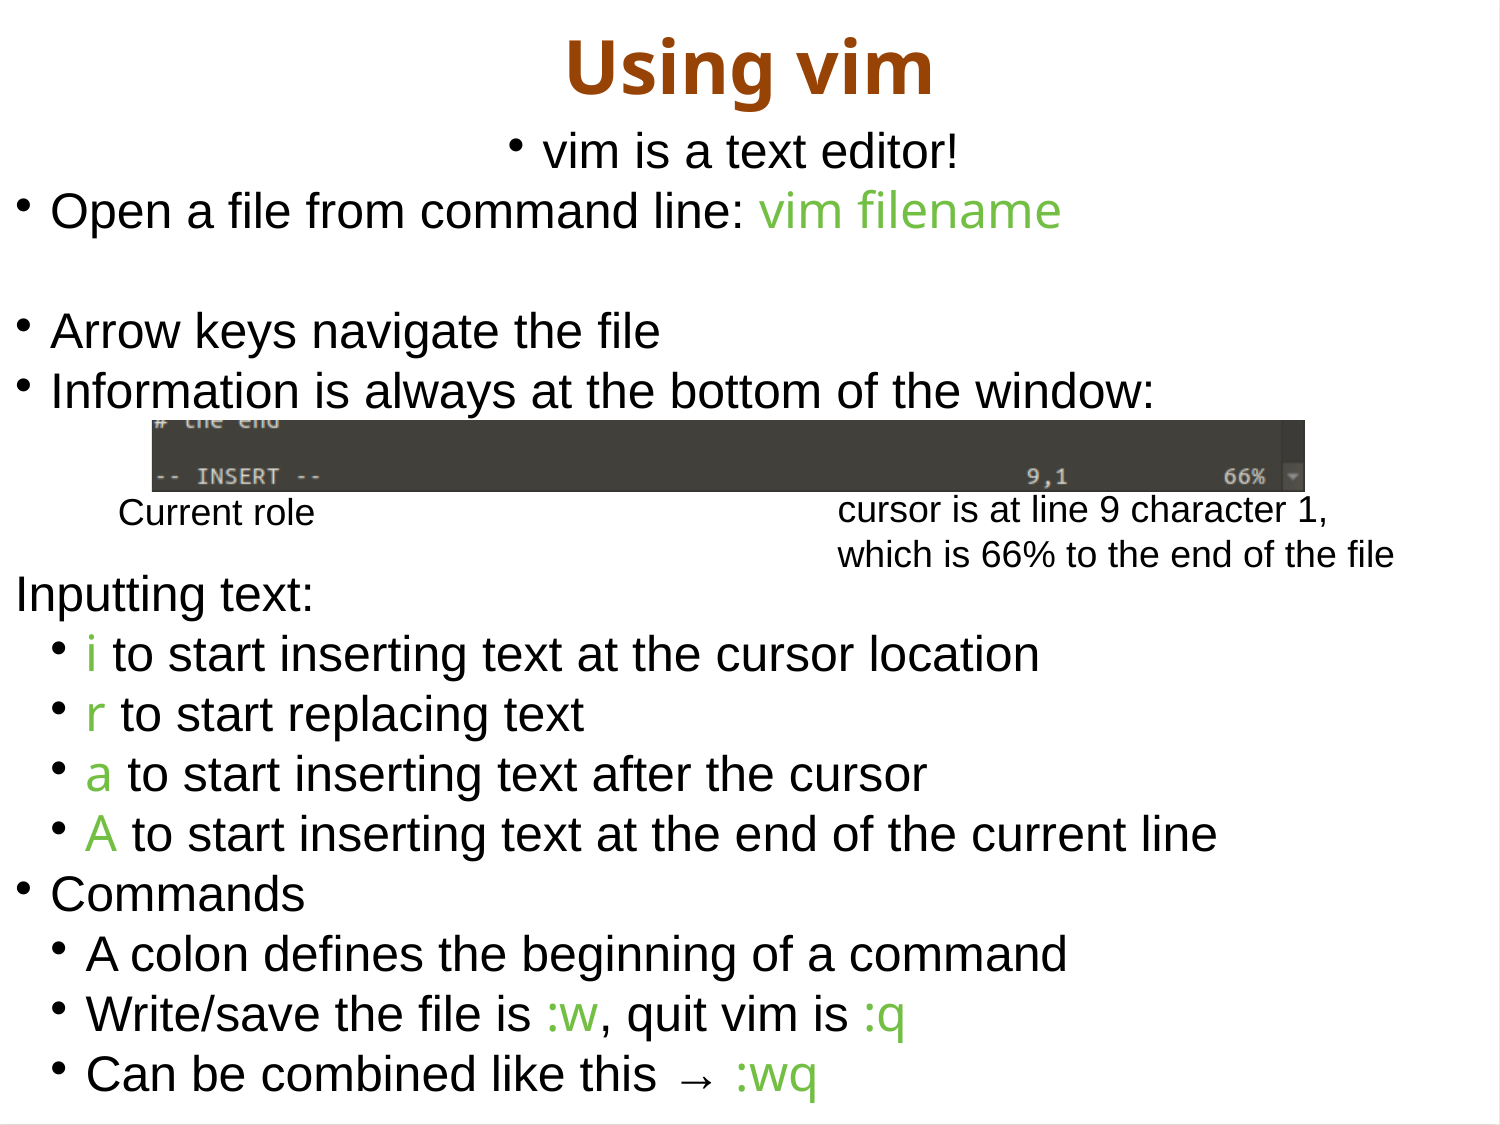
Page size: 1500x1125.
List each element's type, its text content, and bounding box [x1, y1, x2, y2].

text_box cursor is at line 9 character 1, which is 66% to the end of the file [822, 477, 1425, 660]
text_box vim is a text editor! Open a file from command line: vim filename Arrow keys navigate the file Information is always at the bottom of the window: Inputting text: i to start inserting text at the cursor location r to start replacing text a to start inserting text after the cursor A to start inserting text at the end of the current line Commands A colon defines the beginning of a command Write/save the file is :w, quit vim is :q Can be combined like this → :wq [0, 111, 1468, 1075]
text_box Current role [103, 480, 343, 537]
text_box Using vim [0, 0, 1500, 129]
picture [151, 419, 1306, 493]
